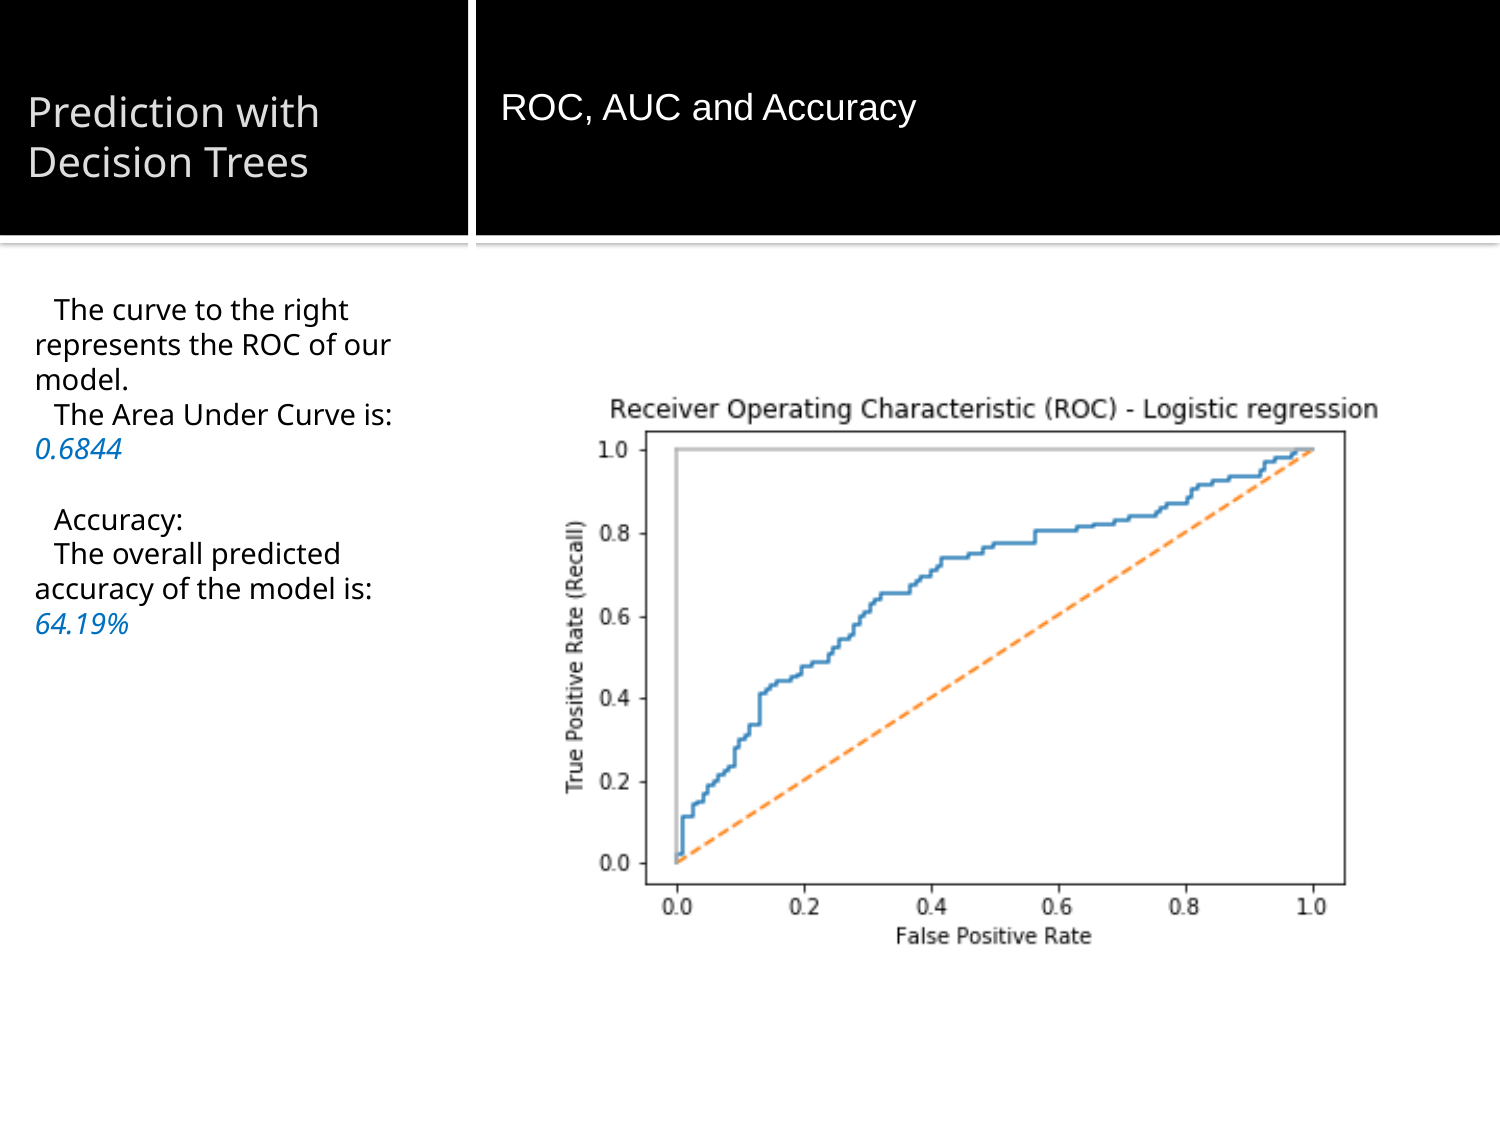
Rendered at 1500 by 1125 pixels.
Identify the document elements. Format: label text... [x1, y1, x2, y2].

picture [532, 358, 1434, 959]
title Prediction with Decision Trees [26, 24, 442, 187]
list The curve to the right represents the ROC of our model. The Area Under Curve is: 0.6844 Accuracy: The overall predicted accuracy of the model is: 64.19% [26, 282, 433, 1034]
text_box ROC, AUC and Accuracy [493, 75, 1473, 136]
